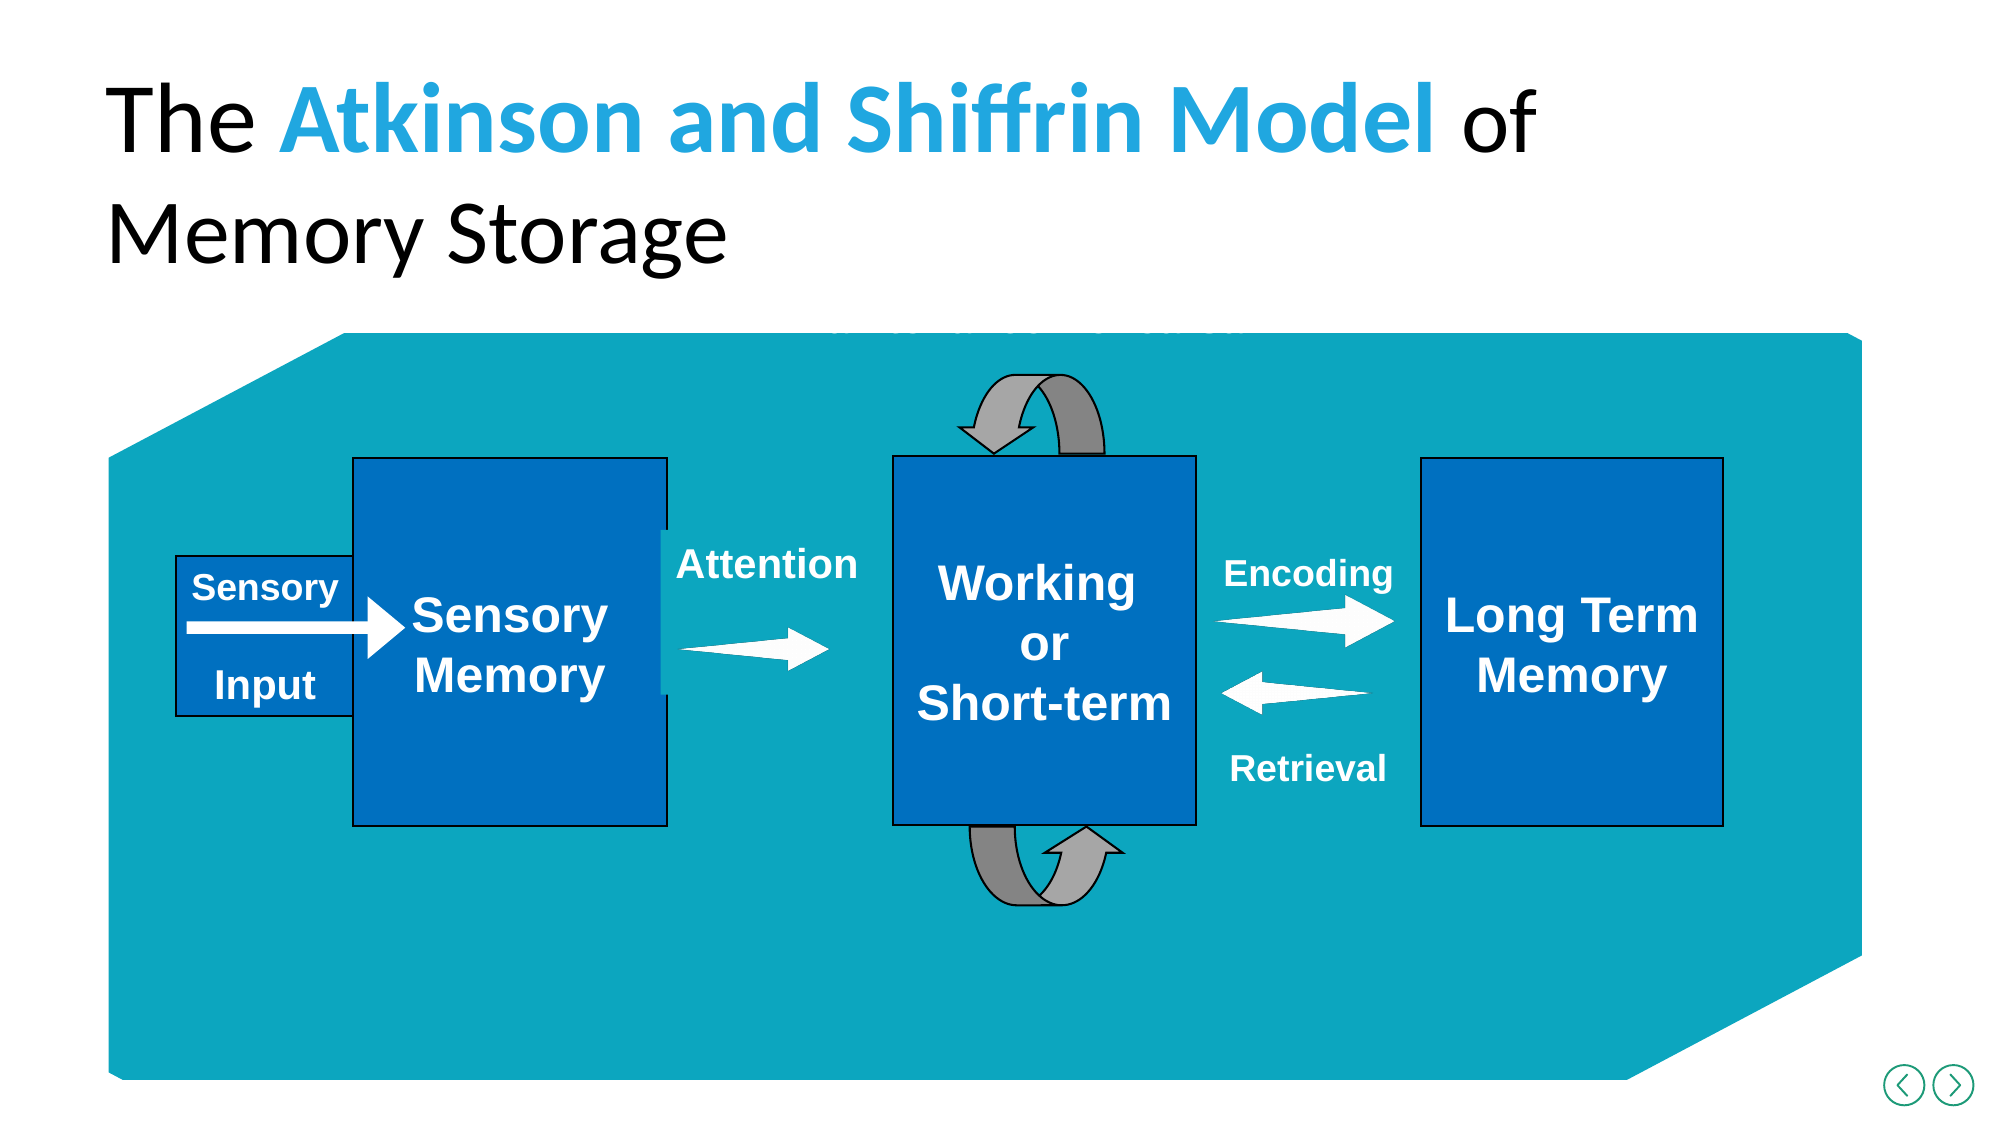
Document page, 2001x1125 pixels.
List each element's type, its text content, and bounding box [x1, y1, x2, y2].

text_box [1883, 1064, 1926, 1107]
text_box [1932, 1064, 1975, 1107]
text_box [681, 456, 1196, 825]
text_box Retrieval [1287, 736, 1418, 887]
text_box The Atkinson and Shiffrin Model of Memory Storage [91, 44, 1662, 290]
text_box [777, 284, 1287, 906]
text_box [179, 457, 667, 827]
text_box re [107, 332, 1863, 1081]
picture [670, 605, 836, 693]
text_box Encoding [1287, 541, 1421, 692]
picture [1204, 568, 1403, 737]
text_box Long Term Memory [1421, 457, 1723, 827]
